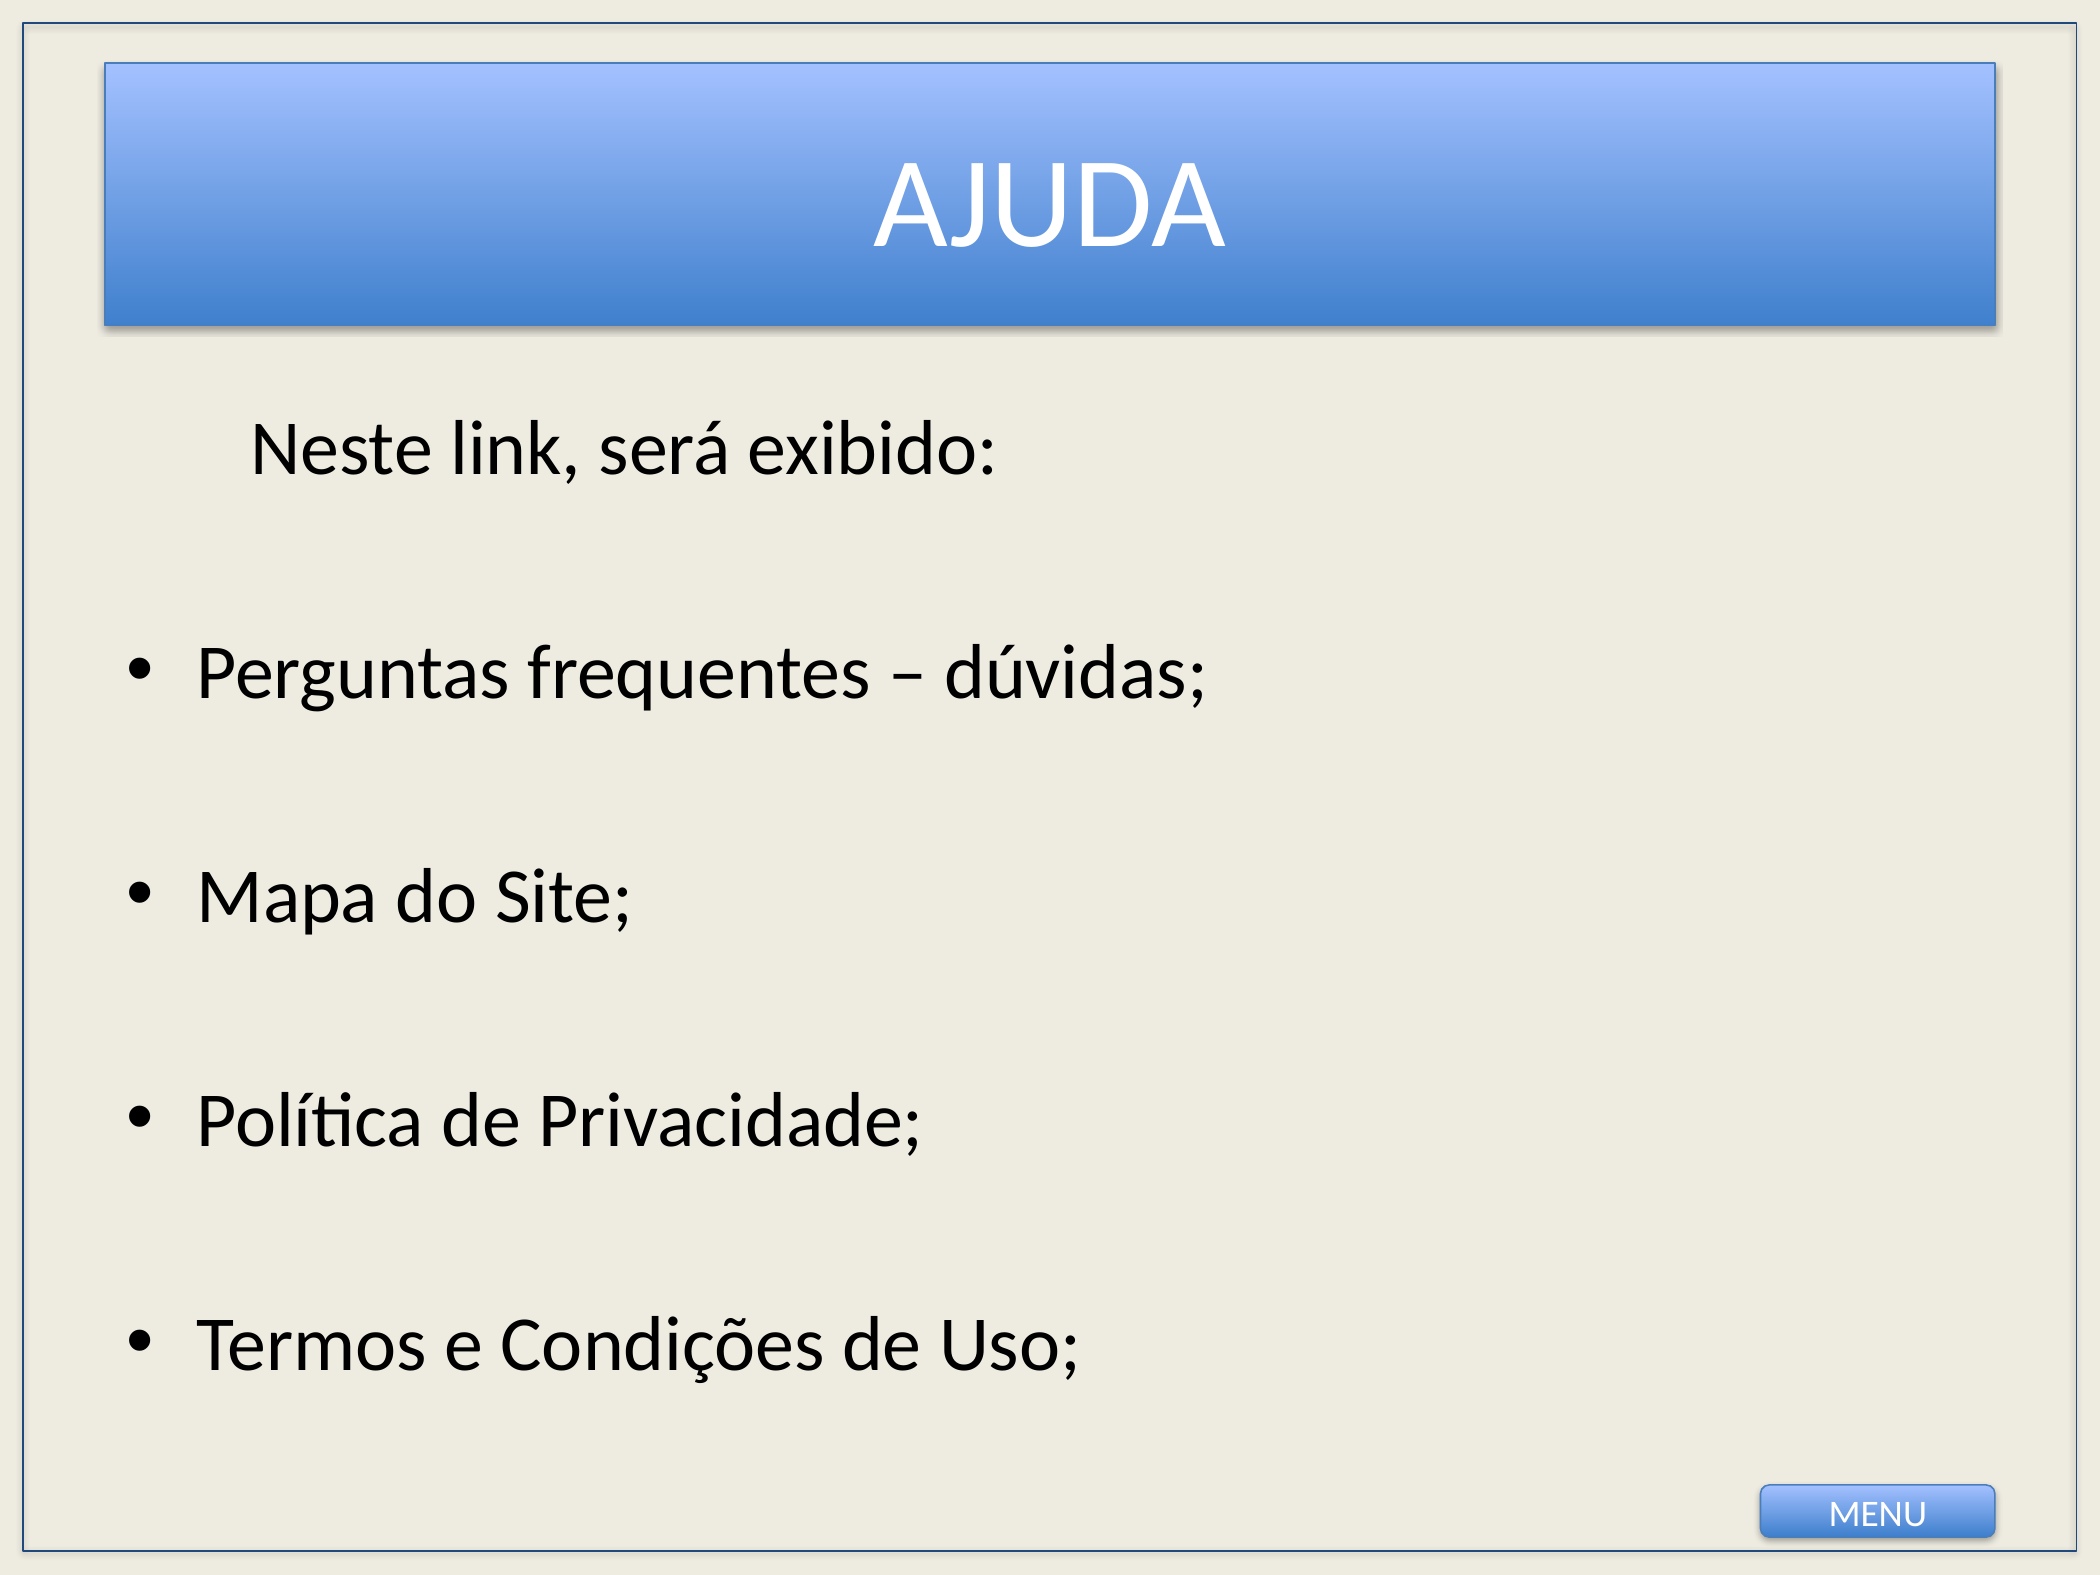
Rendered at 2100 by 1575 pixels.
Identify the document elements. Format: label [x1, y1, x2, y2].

text_box [22, 22, 2077, 1552]
